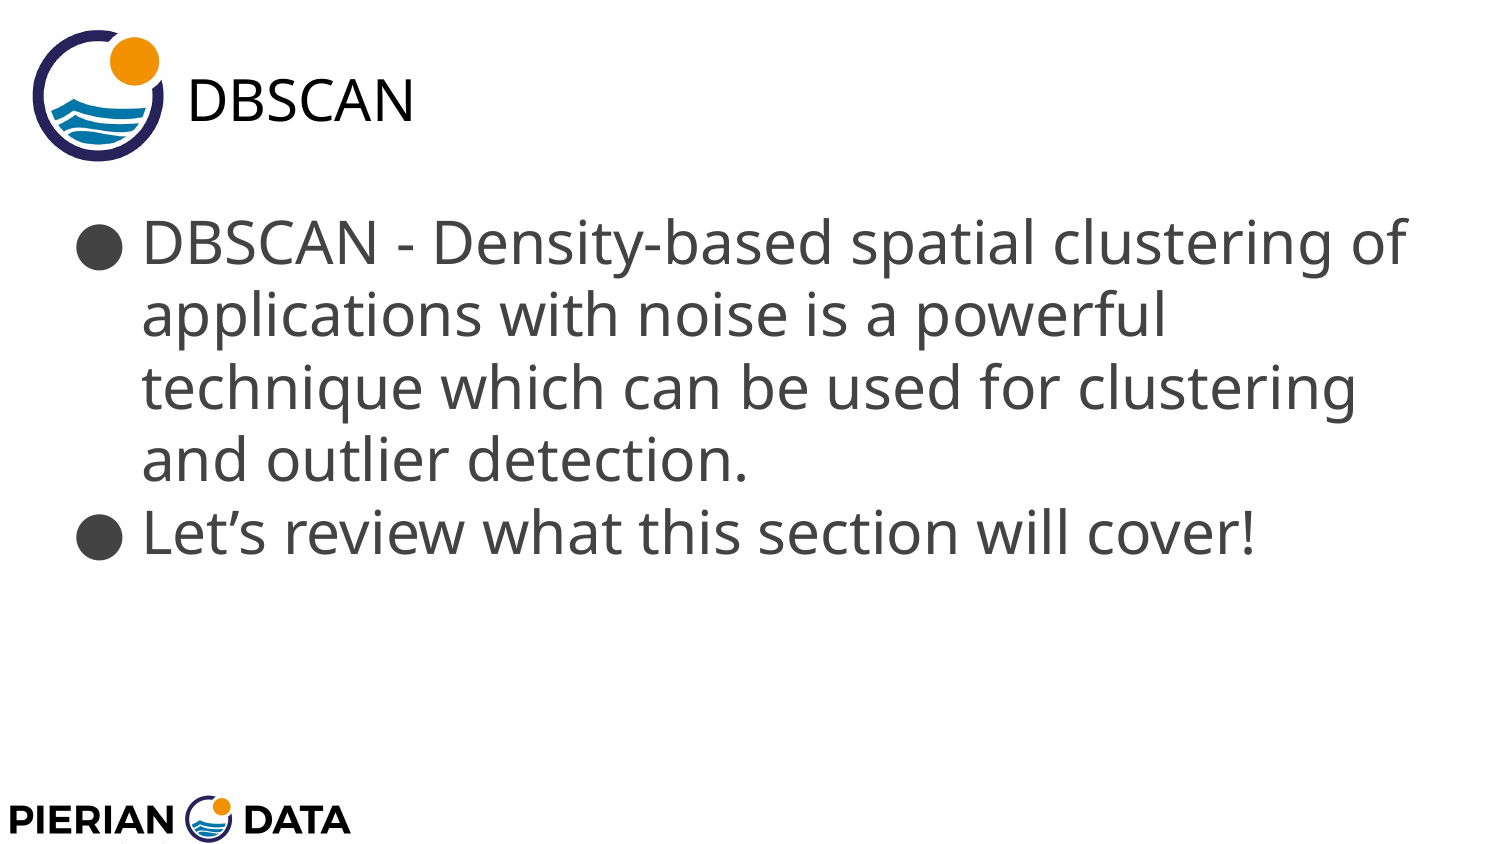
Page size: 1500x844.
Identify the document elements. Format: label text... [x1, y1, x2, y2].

title DBSCAN [176, 48, 1449, 143]
list DBSCAN - Density-based spatial clustering of applications with noise is a powerful technique which can be used for clustering and outlier detection. Let’s review what this section will cover! [51, 189, 1476, 750]
picture [0, 787, 368, 844]
picture [24, 24, 172, 167]
